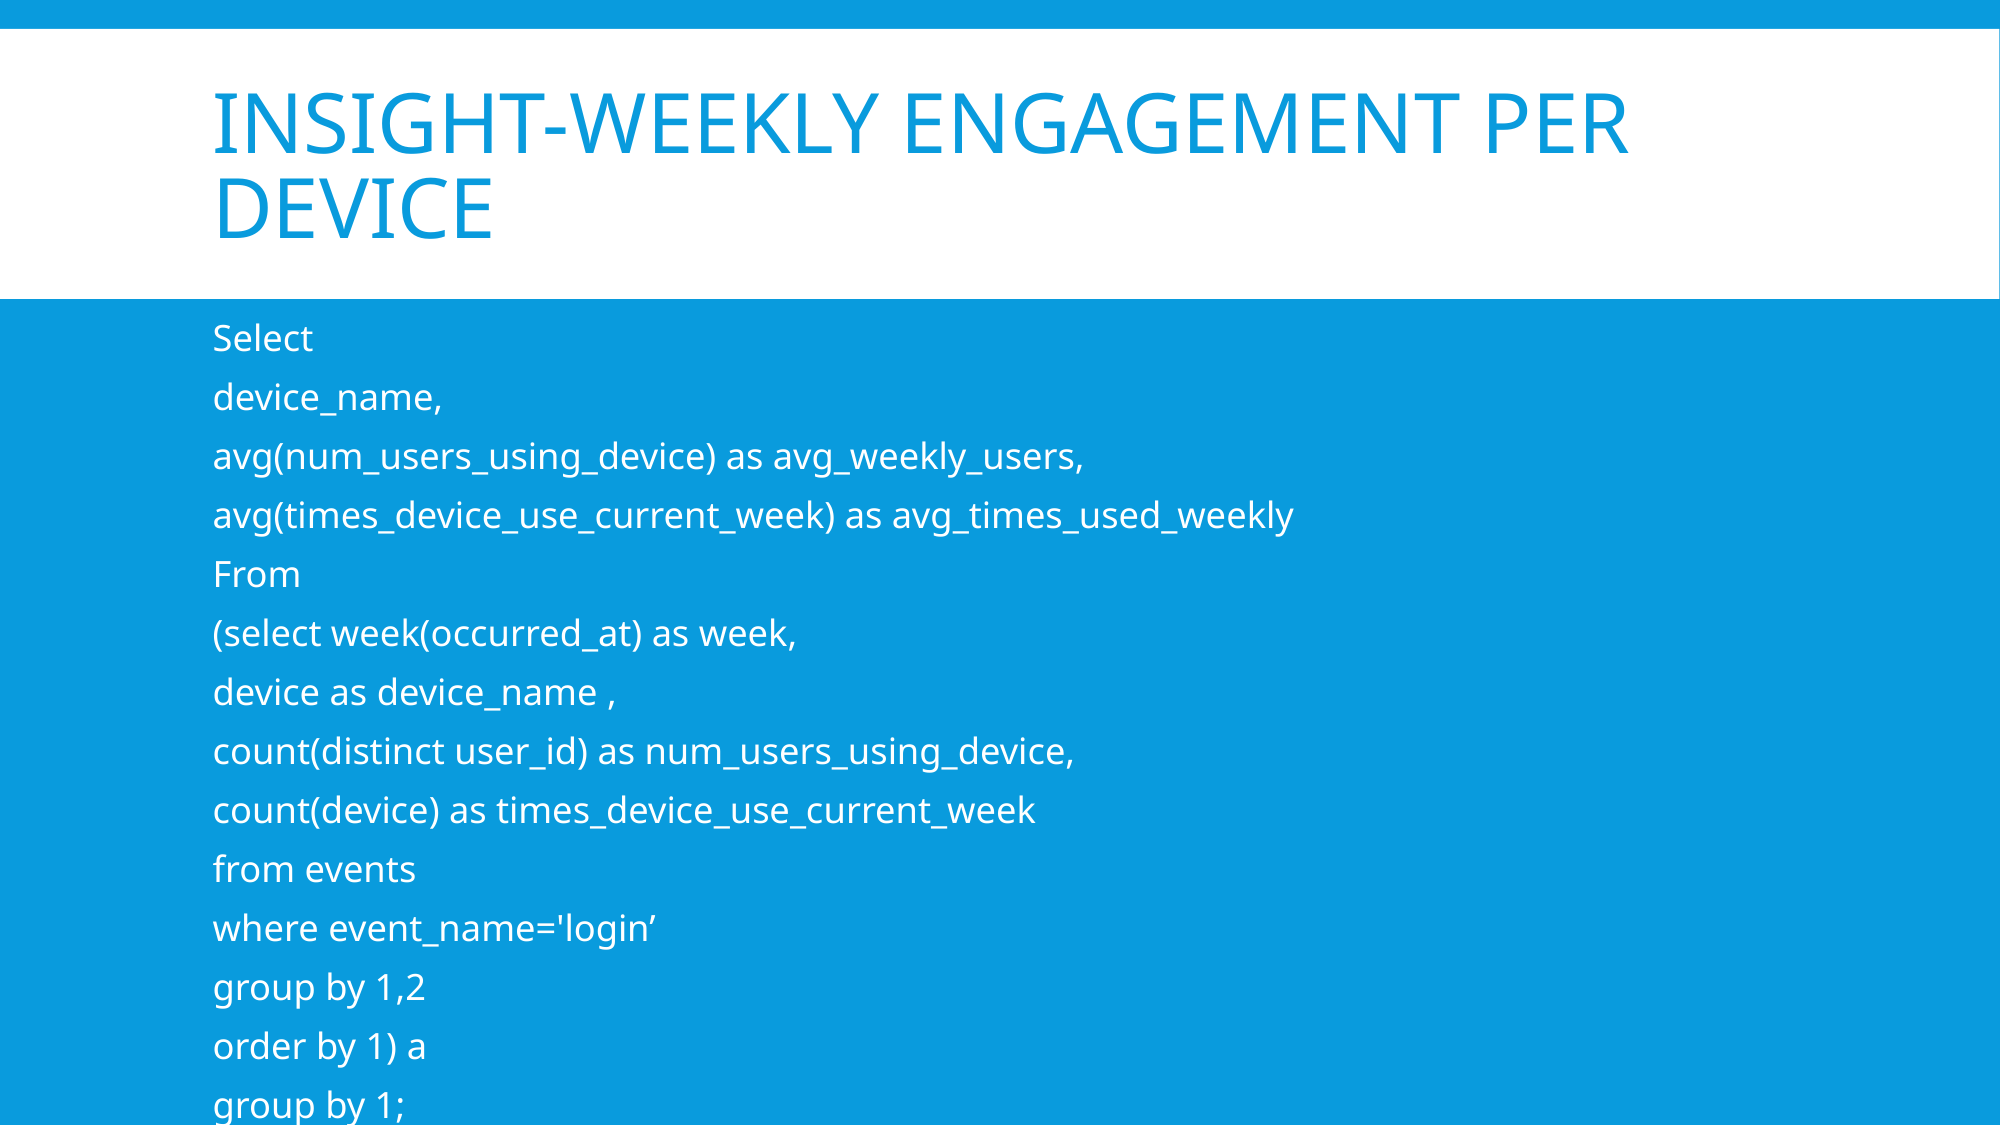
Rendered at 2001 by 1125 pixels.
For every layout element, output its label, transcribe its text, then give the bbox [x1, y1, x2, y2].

list Select device_name, avg(num_users_using_device) as avg_weekly_users, avg(times_device_use_current_week) as avg_times_used_weekly From (select week(occurred_at) as week, device as device_name , count(distinct user_id) as num_users_using_device, count(device) as times_device_use_current_week from events where event_name='login’ group by 1,2 order by 1) a group by 1; [197, 312, 2000, 1125]
title Insight-weekly engagement per device [197, 46, 1803, 295]
